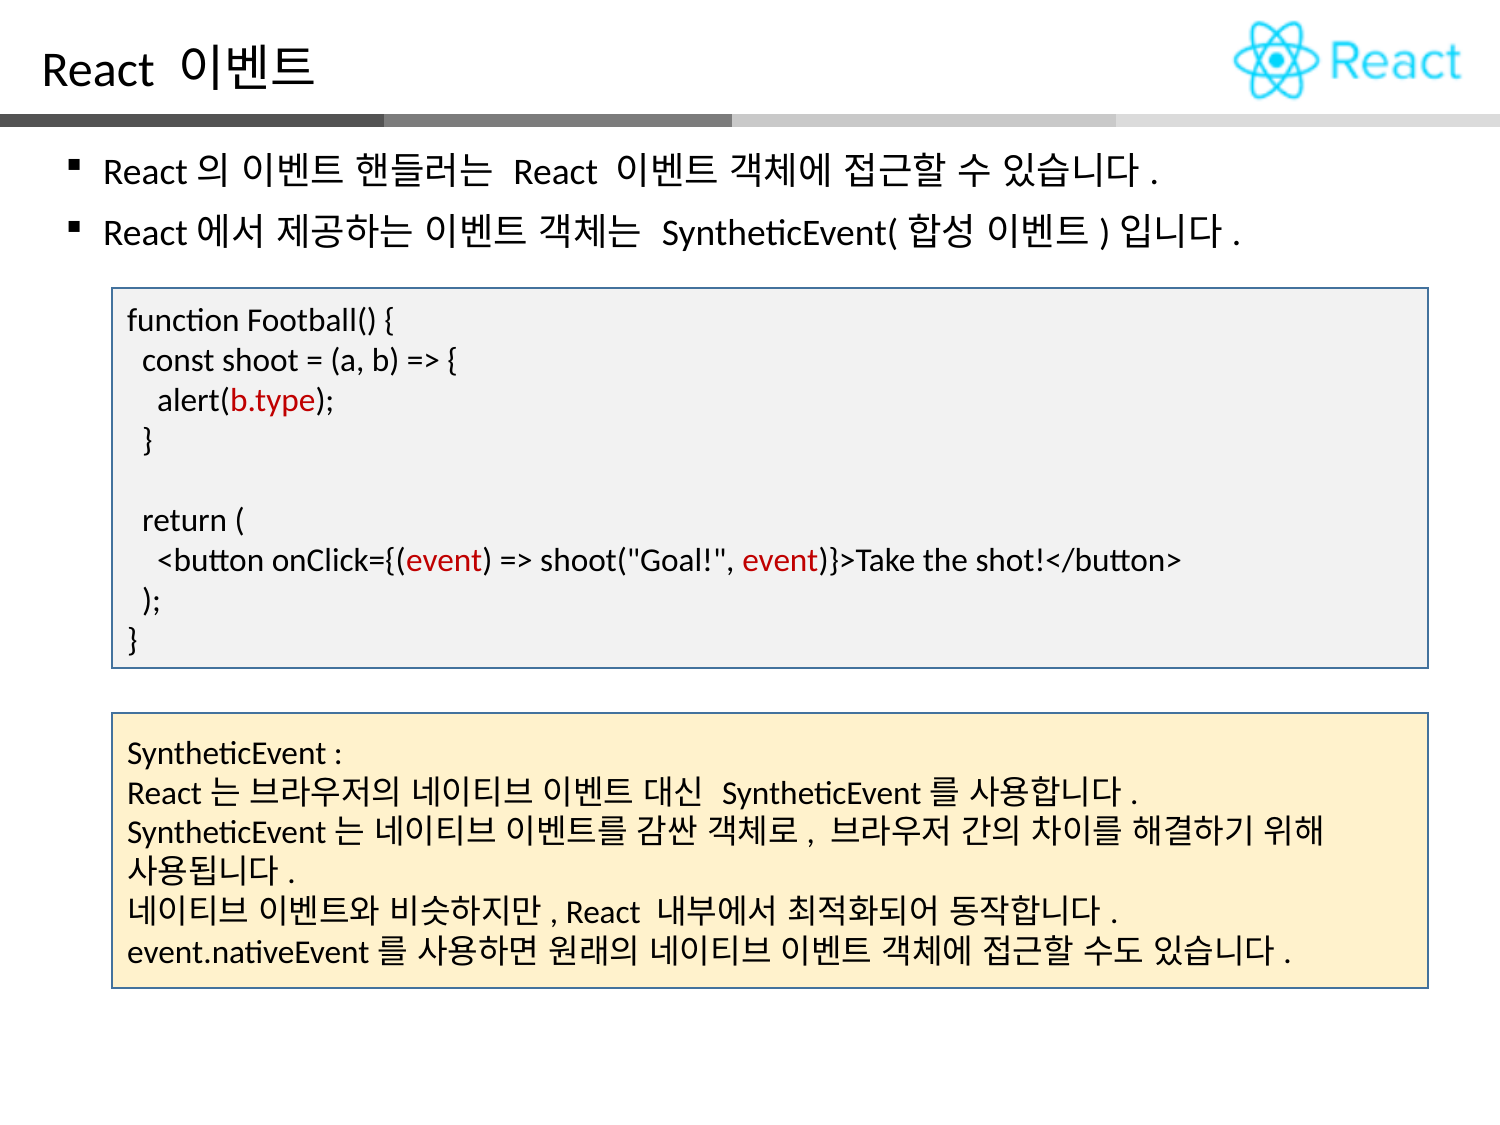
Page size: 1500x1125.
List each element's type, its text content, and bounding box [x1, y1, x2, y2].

text_box function Football() { const shoot = (a, b) => { alert(b.type); } return ( <button onClick={(event) => shoot("Goal!", event)}>Take the shot!</button> ); } [111, 287, 1429, 669]
list React의 이벤트 핸들러는 React 이벤트 객체에 접근할 수 있습니다. React에서 제공하는 이벤트 객체는 SyntheticEvent(합성 이벤트)입니다. [50, 144, 1460, 644]
text_box SyntheticEvent : React는 브라우저의 네이티브 이벤트 대신 SyntheticEvent를 사용합니다. SyntheticEvent는 네이티브 이벤트를 감싼 객체로, 브라우저 간의 차이를 해결하기 위해 사용됩니다. 네이티브 이벤트와 비슷하지만, React 내부에서 최적화되어 동작합니다. event.nativeEvent를 사용하면 원래의 네이티브 이벤트 객체에 접근할 수도 있습니다. [111, 712, 1429, 989]
text_box React 이벤트 [26, 28, 1217, 104]
picture [1228, 5, 1480, 114]
